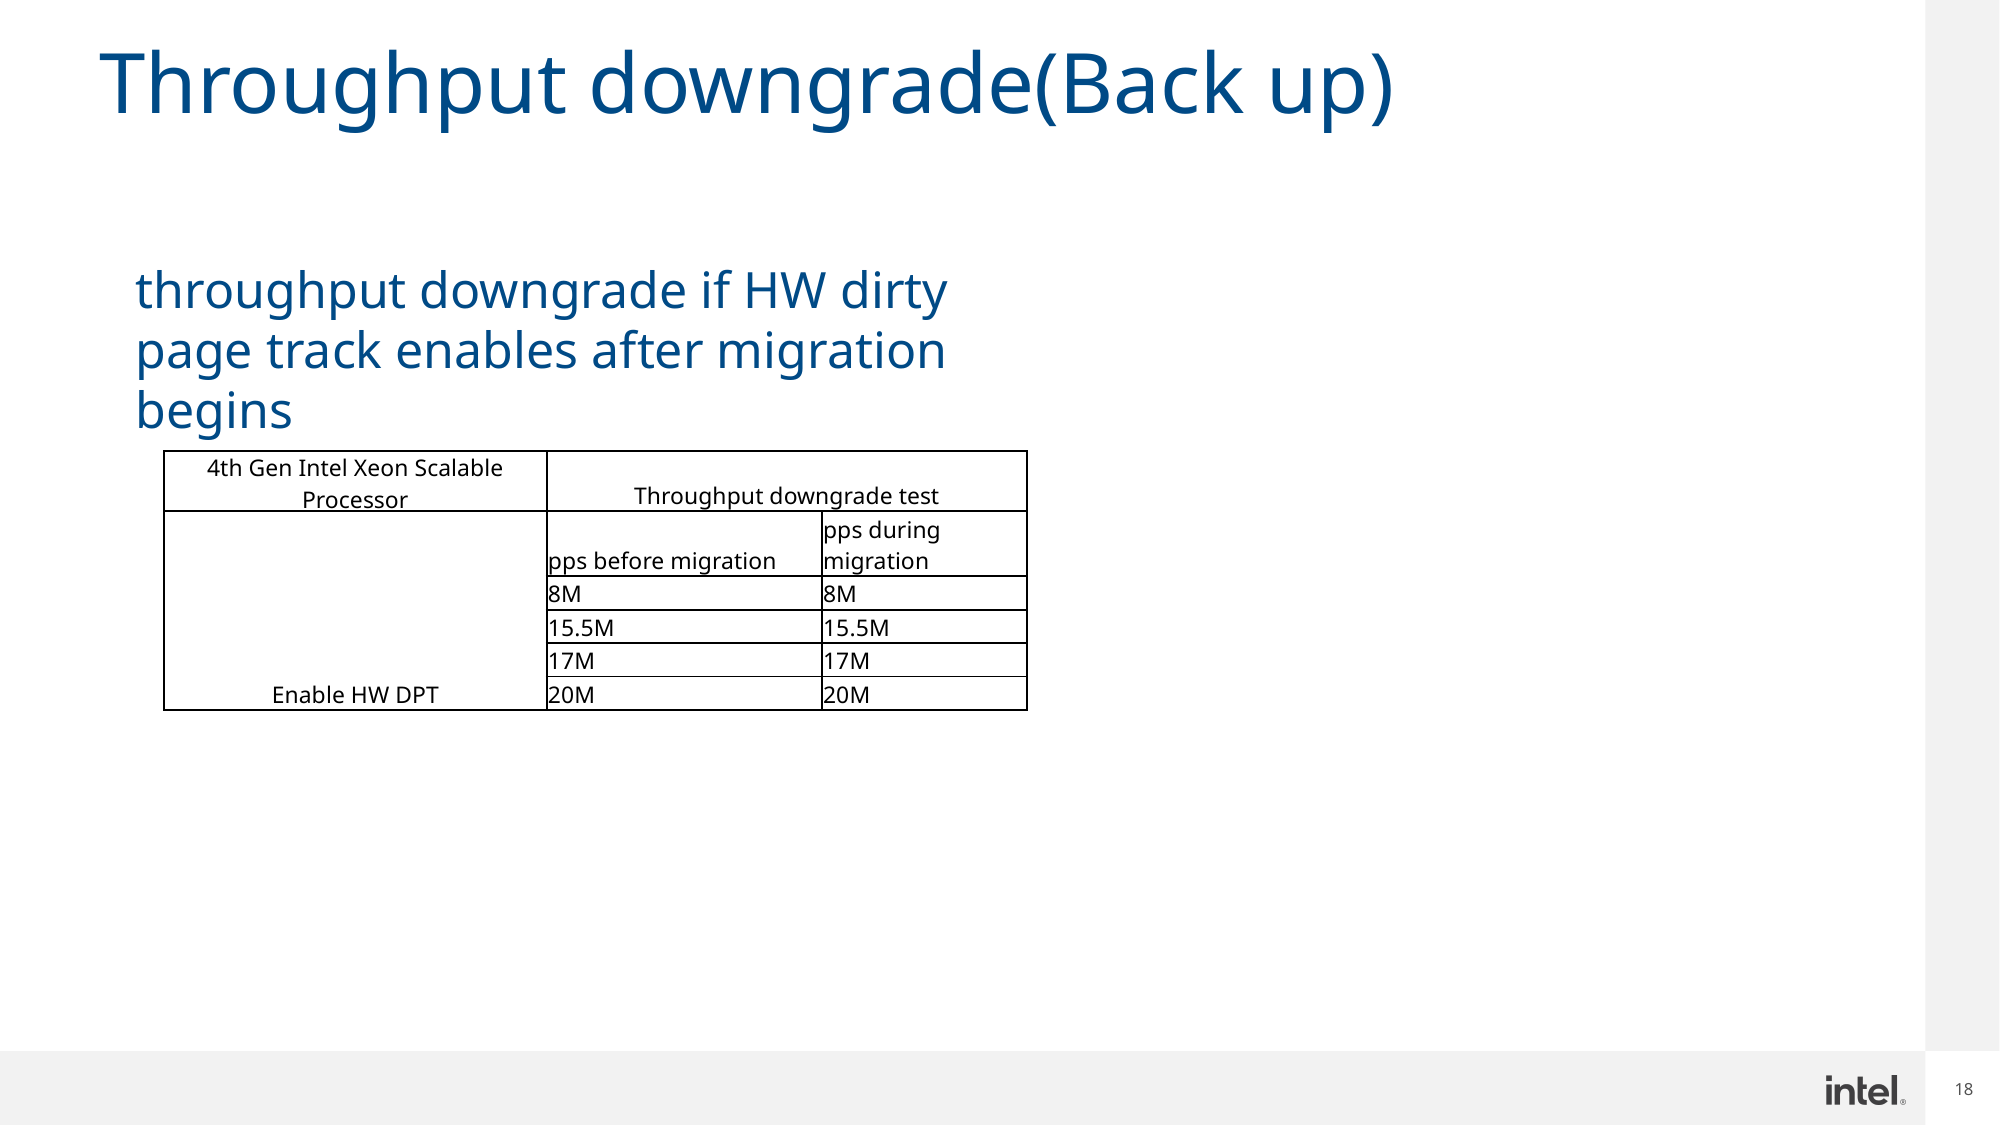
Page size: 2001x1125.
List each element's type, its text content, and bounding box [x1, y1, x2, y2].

table_cell 8M [823, 577, 1026, 609]
table_header 4th Gen Intel Xeon Scalable Processor [165, 452, 546, 510]
table_cell 15.5M [823, 611, 1026, 642]
table_cell Enable HW DPT [165, 512, 546, 709]
table_cell 17M [548, 644, 821, 676]
table_cell 20M [548, 677, 821, 709]
text_box throughput downgrade if HW dirty page track enables after migration begins [135, 258, 1028, 439]
table_cell 20M [823, 677, 1026, 709]
table_cell 17M [823, 644, 1026, 676]
table_header Throughput downgrade test [548, 452, 1026, 510]
title Throughput downgrade(Back up) [99, 40, 1901, 232]
table_cell pps during migration [823, 512, 1026, 575]
table_cell pps before migration [548, 512, 821, 575]
table_cell 15.5M [548, 611, 821, 642]
picture [1826, 1075, 1906, 1105]
table_cell 8M [548, 577, 821, 609]
